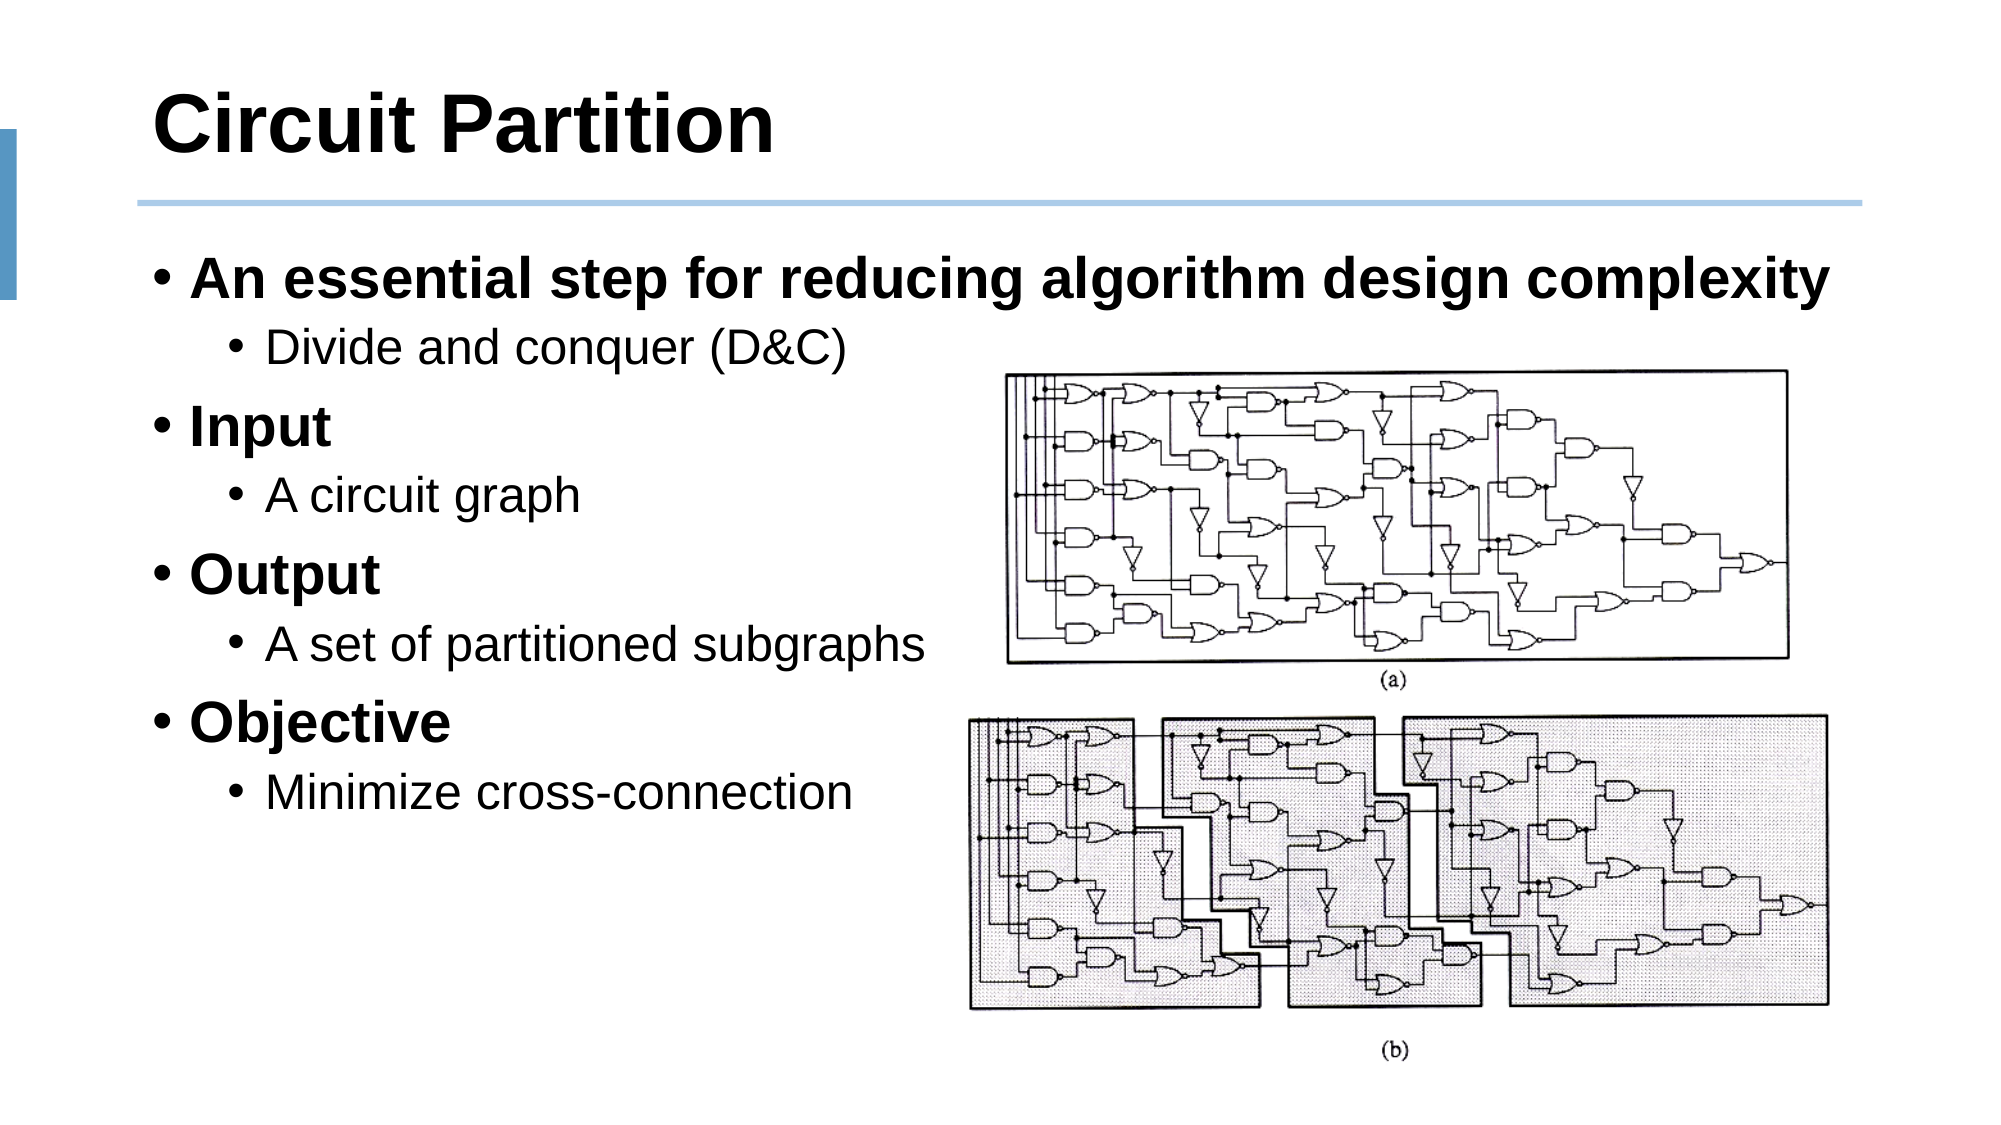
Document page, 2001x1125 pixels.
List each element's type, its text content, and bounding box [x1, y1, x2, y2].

picture [935, 340, 1863, 1083]
title Circuit Partition [137, 42, 1863, 208]
list An essential step for reducing algorithm design complexity Divide and conquer (D&C) Input A circuit graph Output A set of partitioned subgraphs Objective Minimize cross-connection [137, 240, 1863, 1014]
